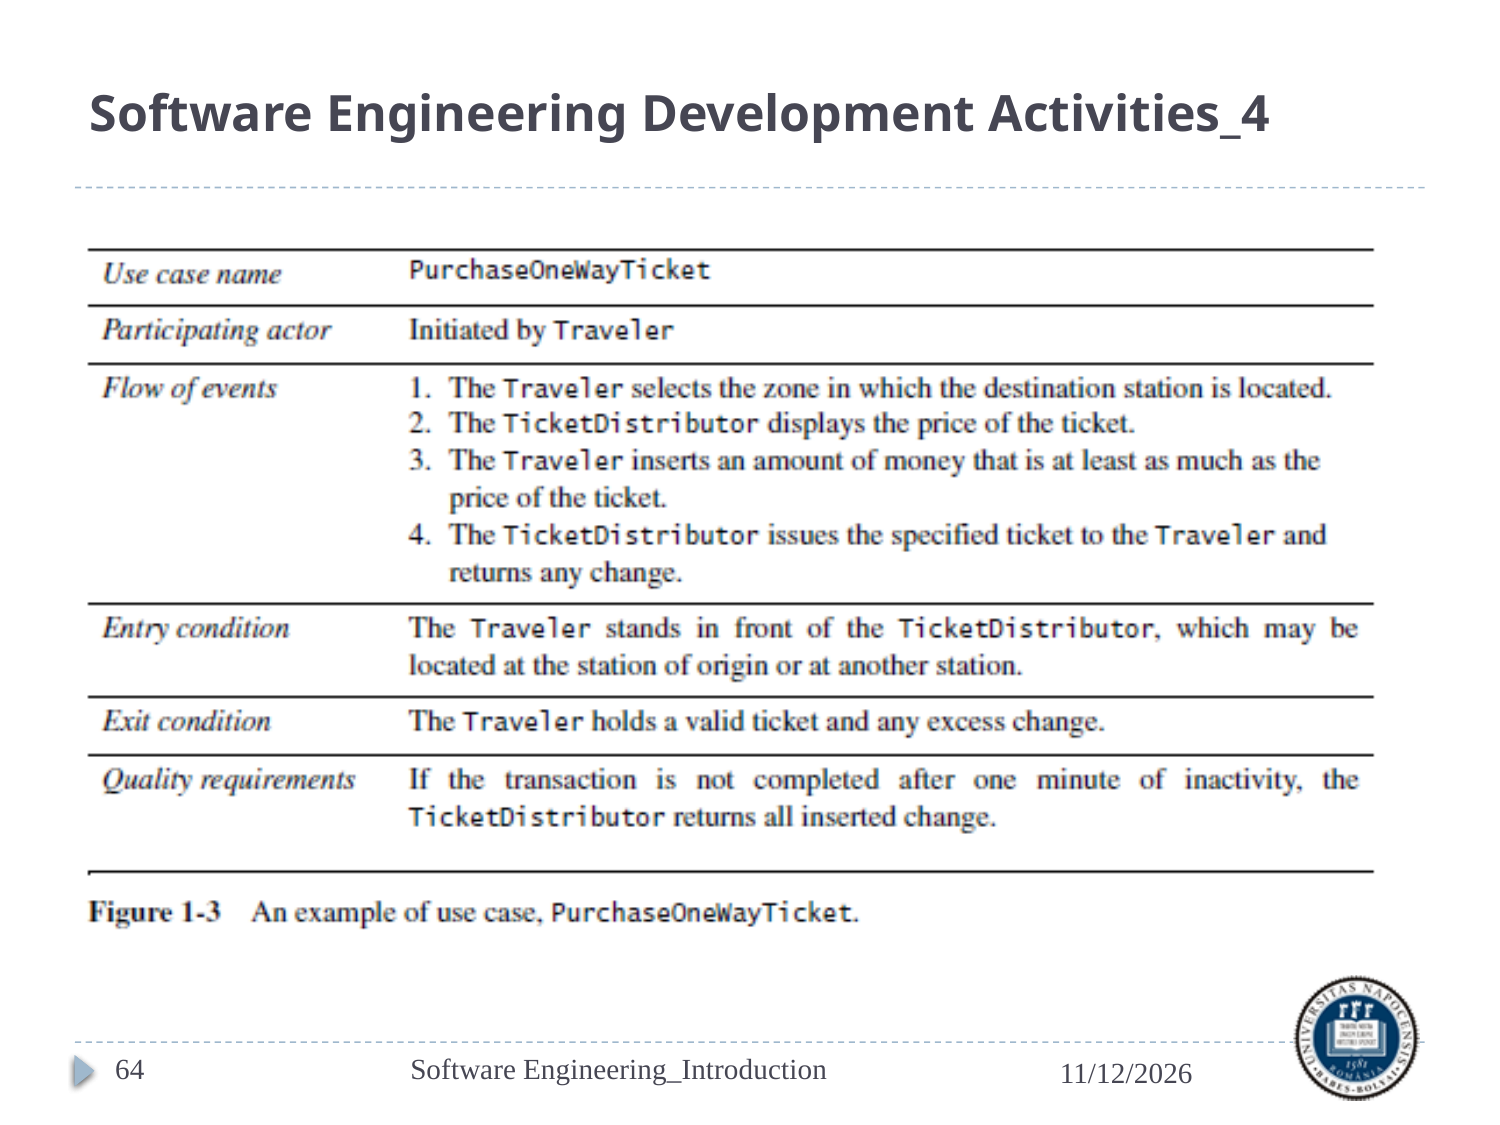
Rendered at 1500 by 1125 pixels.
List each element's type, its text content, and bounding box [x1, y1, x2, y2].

picture [69, 219, 1400, 941]
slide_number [1045, 1046, 1421, 1107]
slide_number 64 [100, 1042, 313, 1103]
picture [1293, 975, 1420, 1046]
title Software Engineering Development Activities_4 [75, 37, 1425, 149]
footer Software Engineering_Introduction [395, 1042, 1051, 1103]
